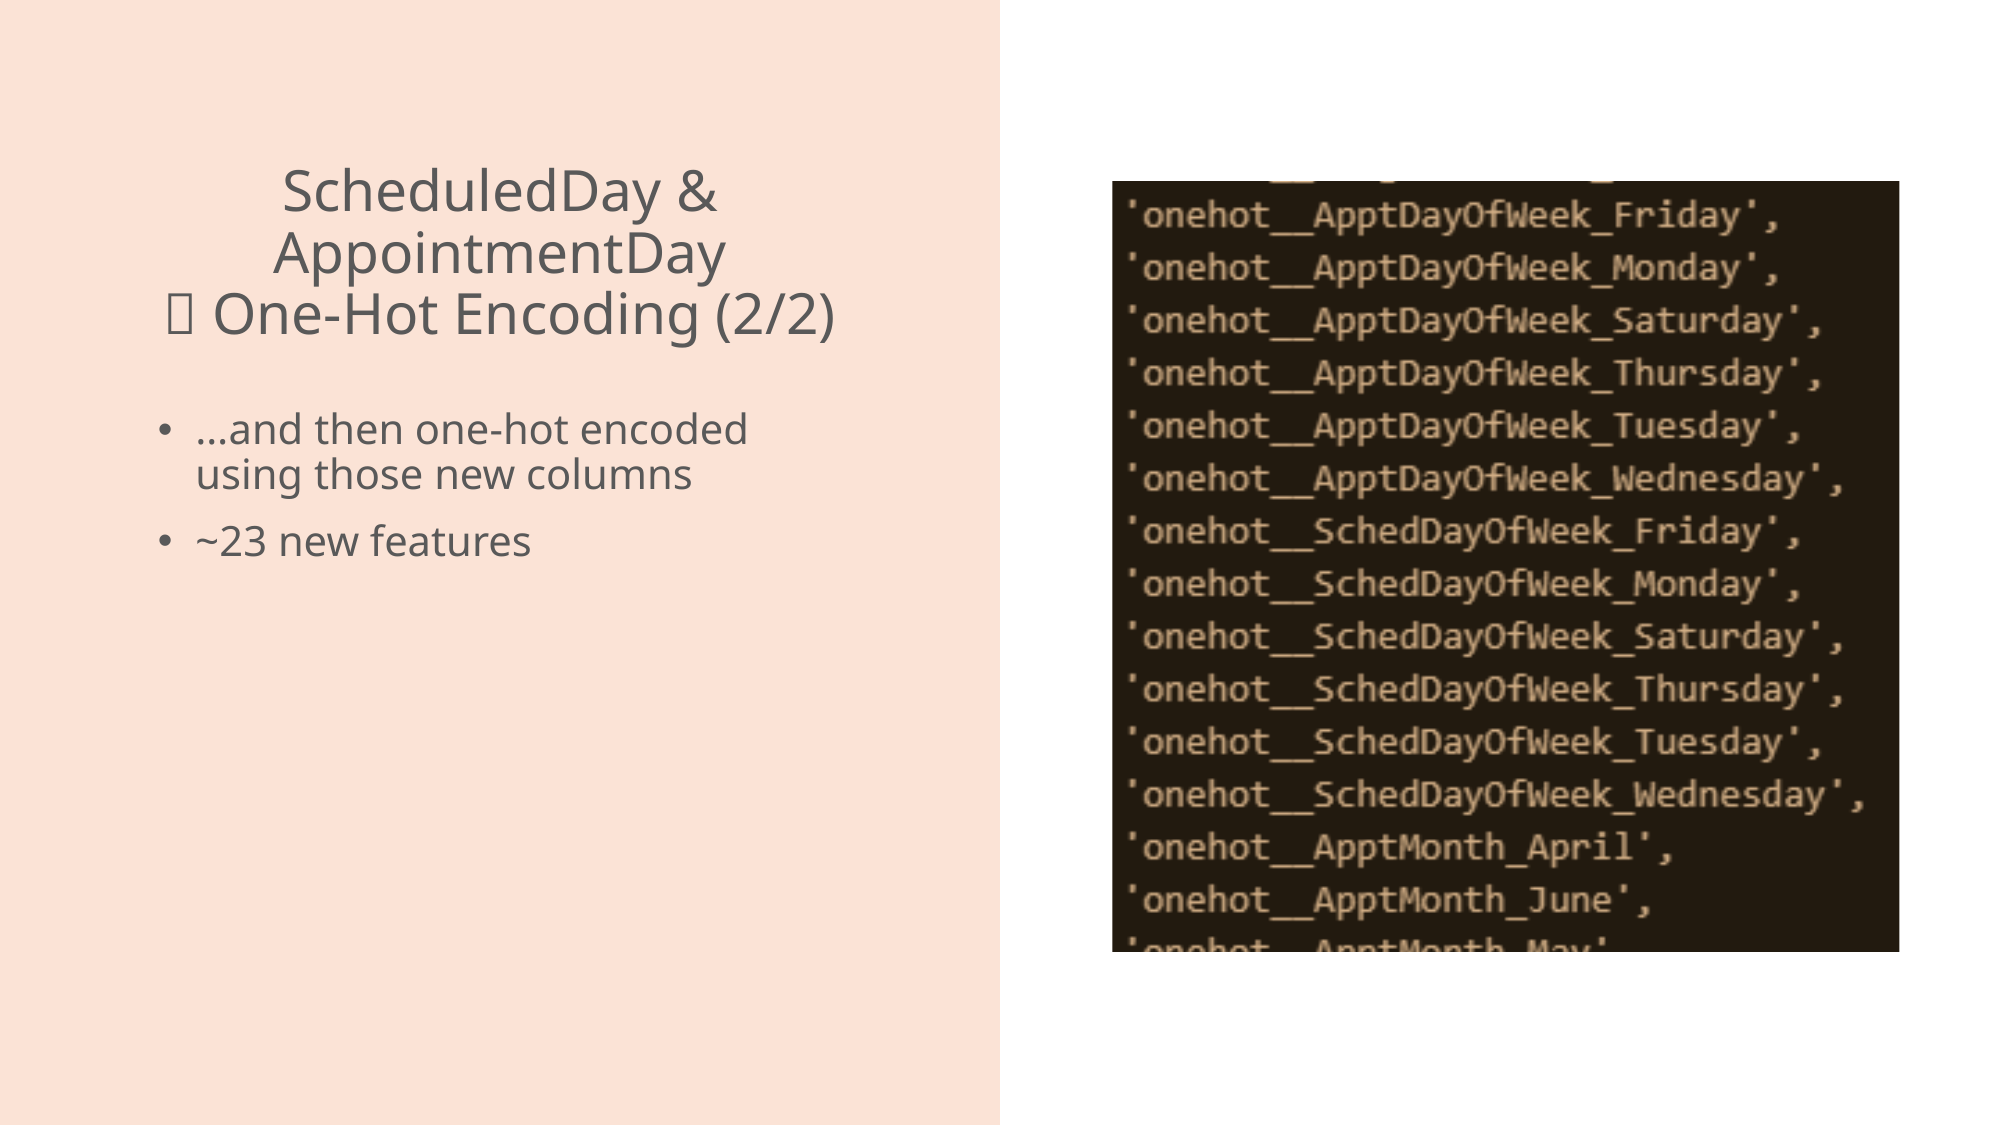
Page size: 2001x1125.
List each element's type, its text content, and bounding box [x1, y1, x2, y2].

text_box [1001, 0, 2000, 1125]
text_box [0, 0, 1001, 1125]
picture [1111, 180, 1900, 952]
title ScheduledDay & AppointmentDay  One-Hot Encoding (2/2) [142, 112, 858, 355]
list …and then one-hot encoded using those new columns ~23 new features [142, 401, 858, 1020]
